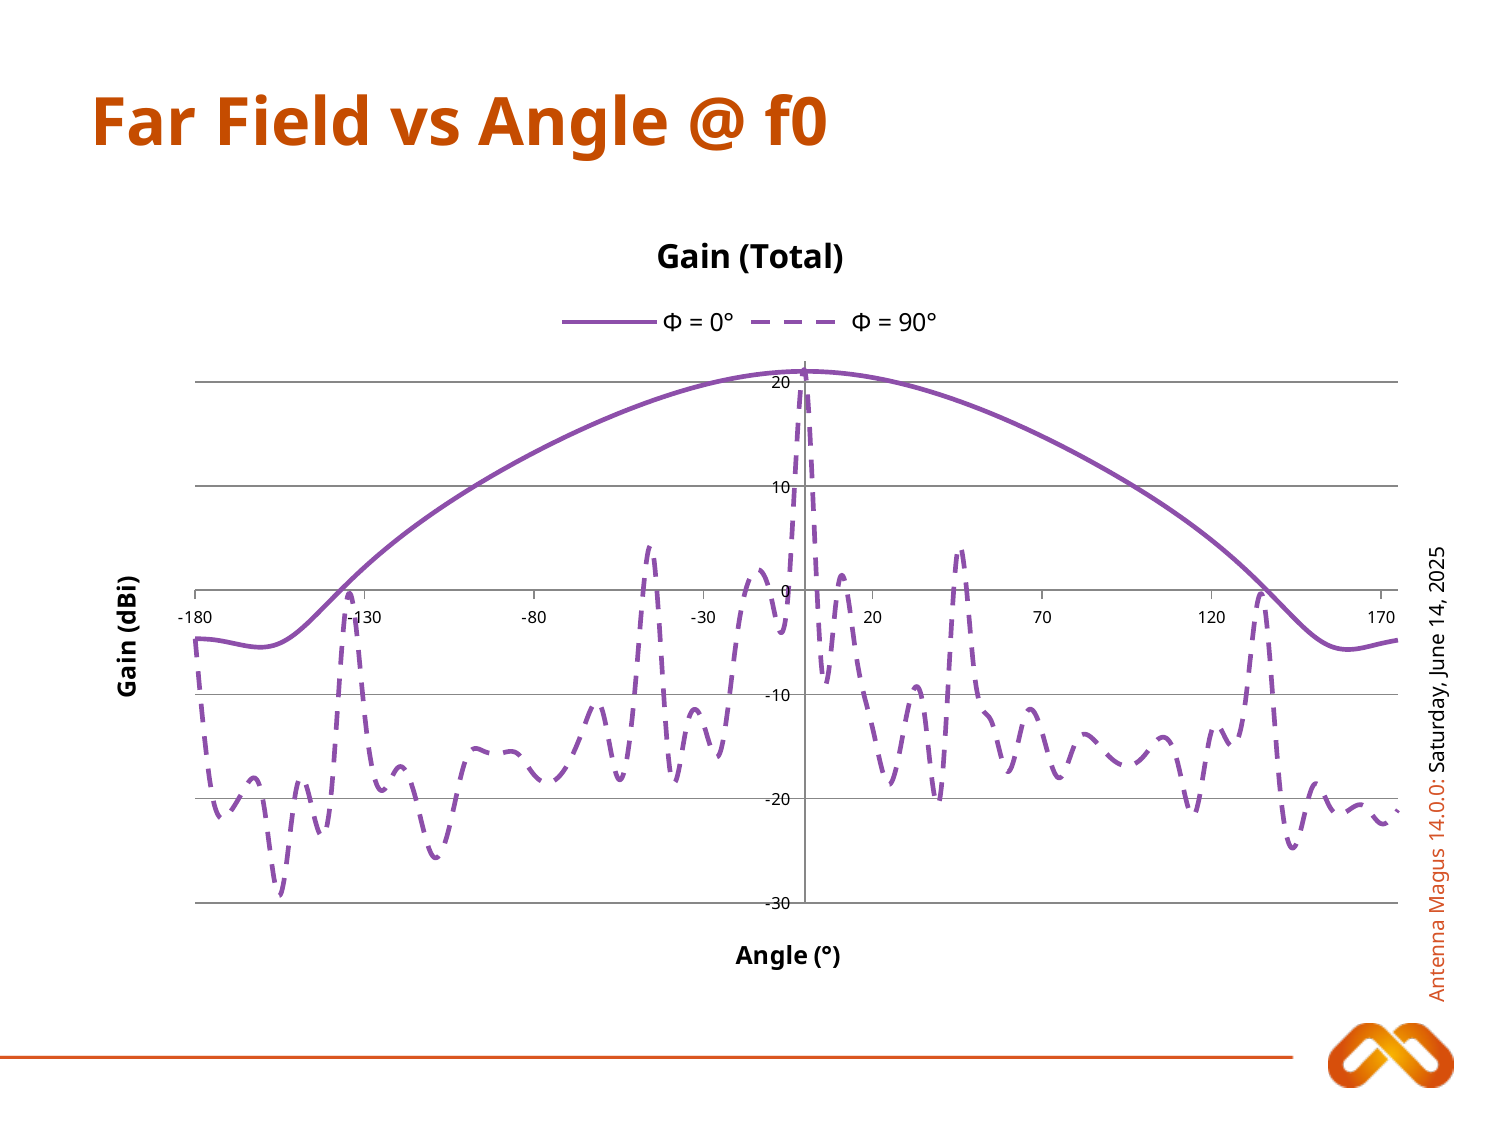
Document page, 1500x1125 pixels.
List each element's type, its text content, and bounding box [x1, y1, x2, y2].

picture [1328, 1023, 1454, 1088]
chart [74, 199, 1426, 1006]
title Far Field vs Angle @ f0 [74, 24, 1426, 199]
picture [0, 902, 1294, 1059]
